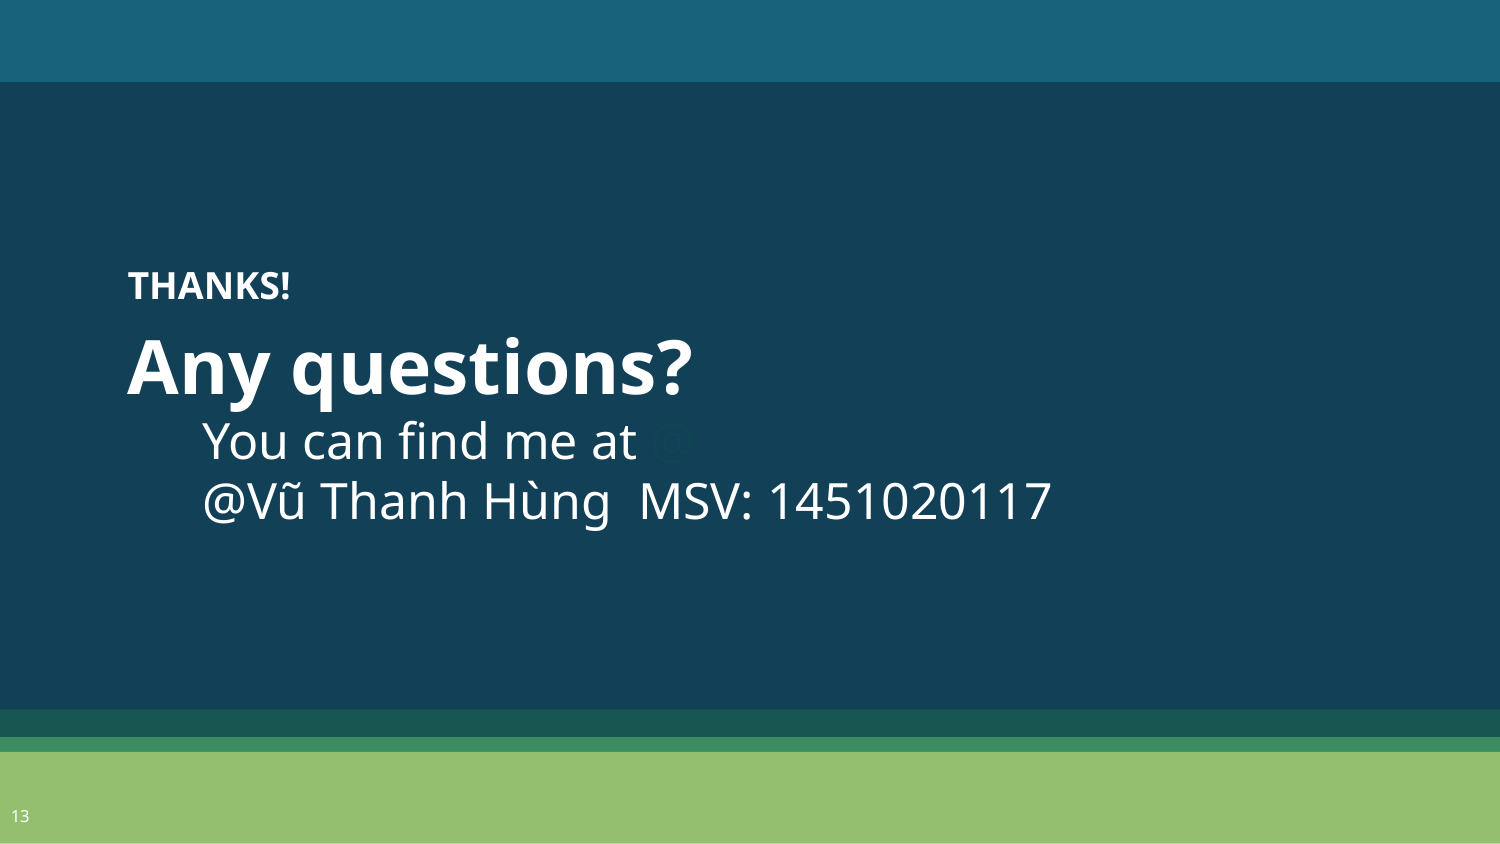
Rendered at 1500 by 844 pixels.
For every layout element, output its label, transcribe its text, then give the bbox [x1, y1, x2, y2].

slide_number 13 [0, 790, 49, 844]
subtitle THANKS! Any questions? You can find me at @ @Vũ Thanh Hùng MSV: 1451020117 [112, 82, 1406, 708]
text_box [374, 343, 1125, 395]
